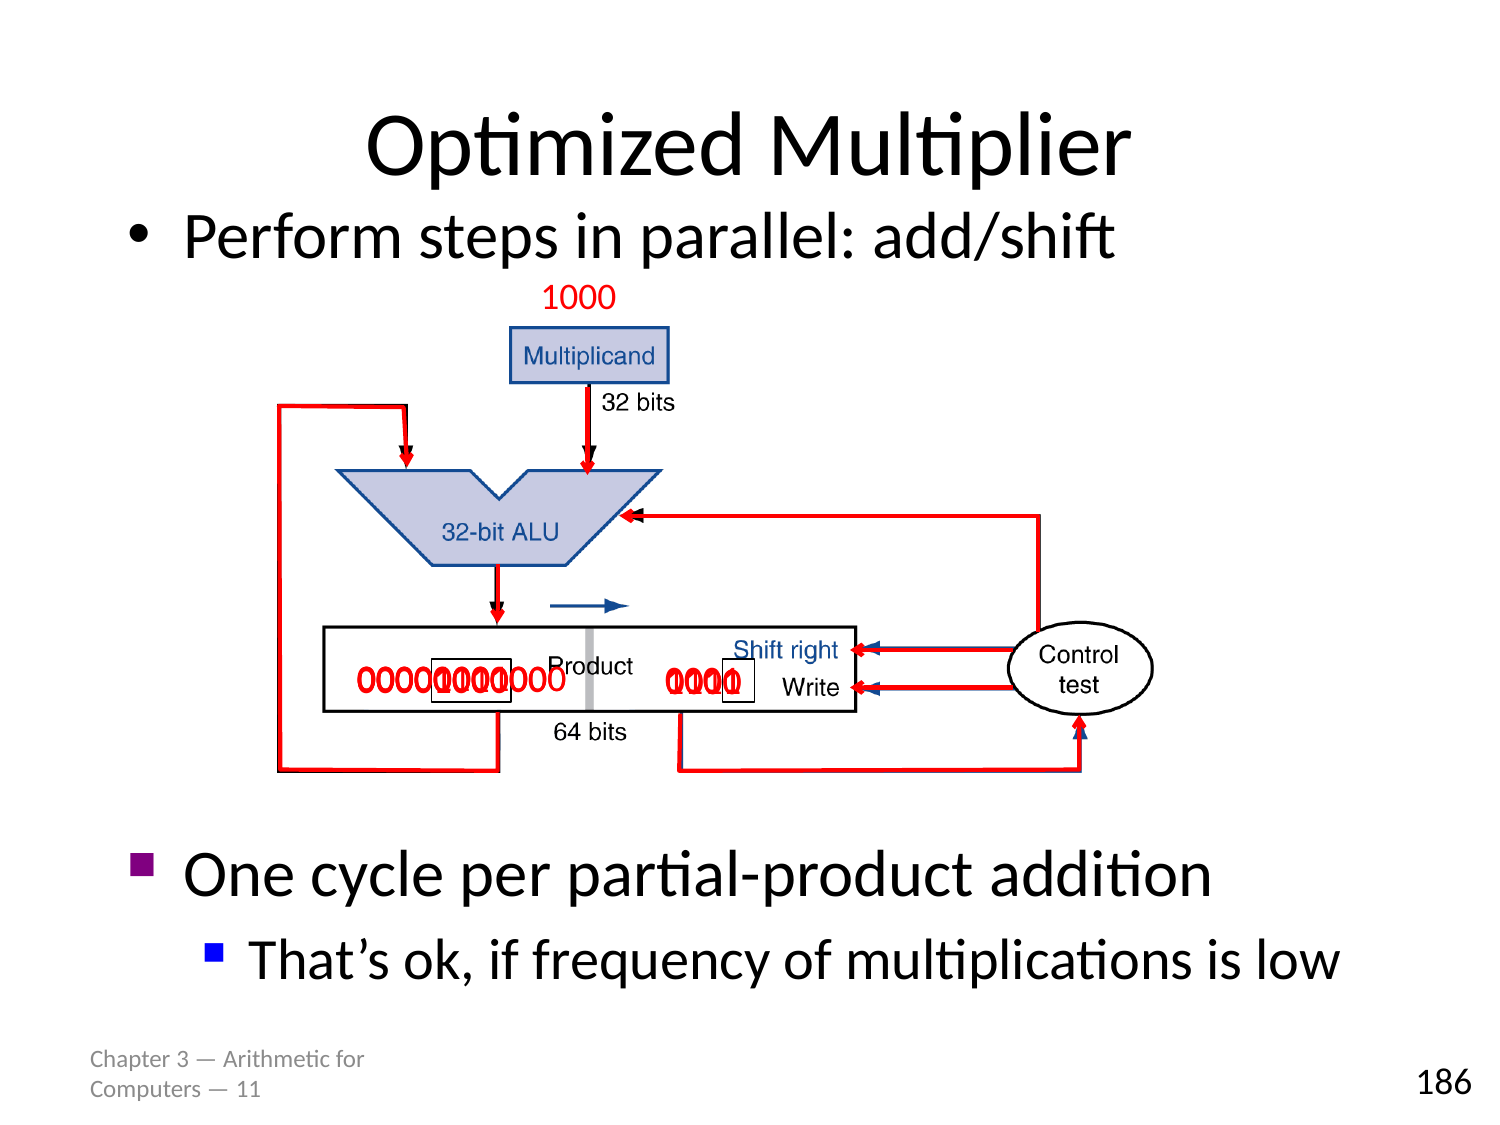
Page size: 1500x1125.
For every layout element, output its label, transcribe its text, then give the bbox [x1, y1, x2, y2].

text_box One cycle per partial-product addition That’s ok, if frequency of multiplications is low [112, 822, 1469, 1012]
footer Chapter 3 — Arithmetic for Computers — 11 [75, 1042, 425, 1103]
title Optimized Multiplier [75, 45, 1425, 233]
text_box 1000 [525, 264, 632, 324]
picture [277, 326, 1154, 774]
text_box 186 [1400, 1049, 1488, 1110]
list Perform steps in parallel: add/shift [112, 184, 1469, 303]
